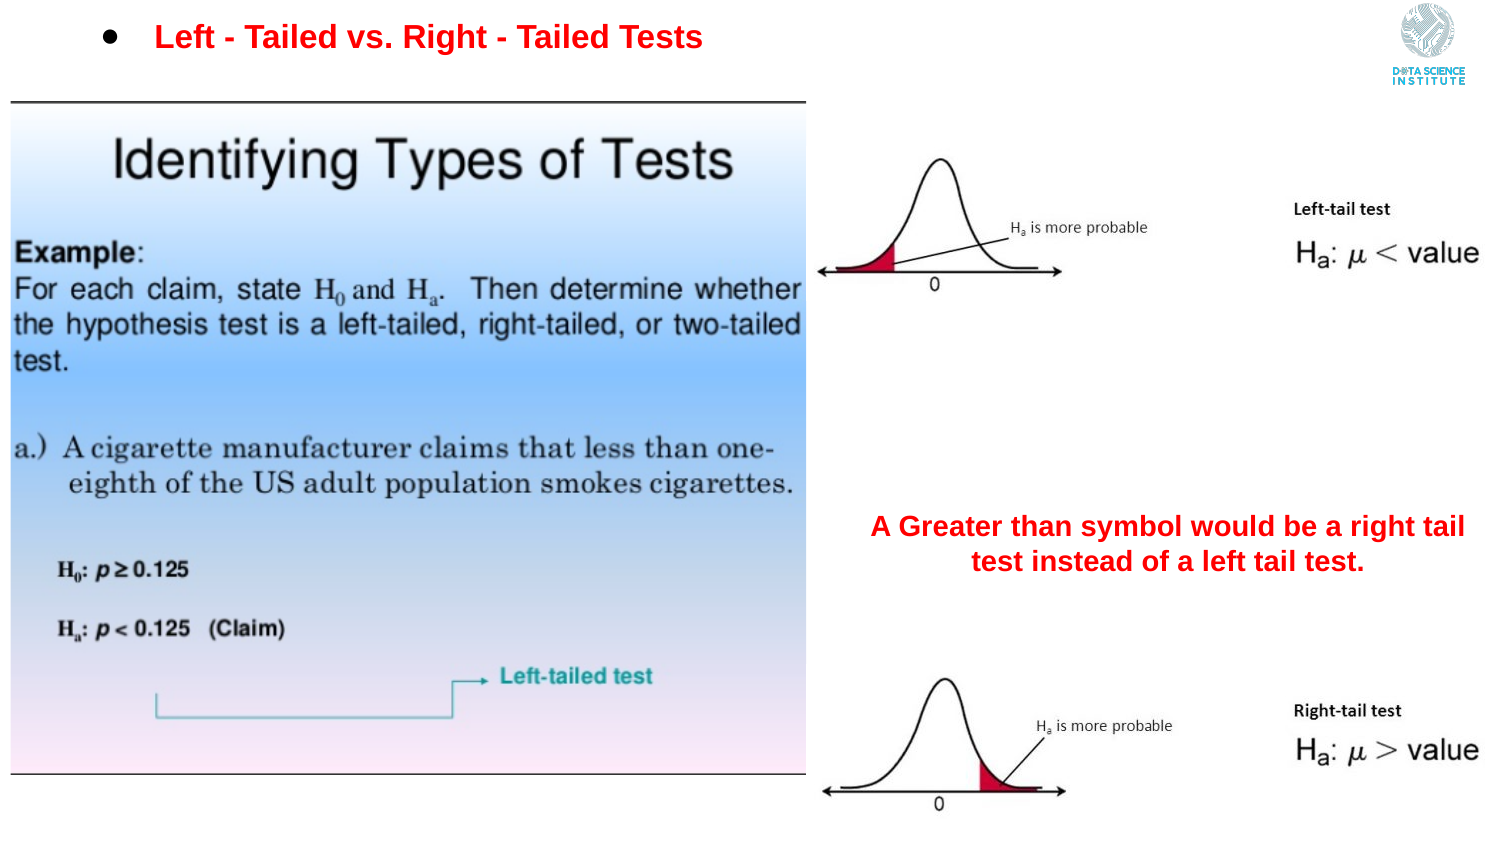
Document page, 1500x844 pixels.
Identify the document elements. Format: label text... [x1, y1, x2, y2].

text_box [0, 0, 493, 493]
text_box A Greater than symbol would be a right tail test instead of a left tail test. [828, 492, 1500, 664]
picture [1358, 0, 1500, 89]
picture [10, 101, 1500, 820]
text_box Left - Tailed vs. Right - Tailed Tests [493, 0, 1356, 70]
